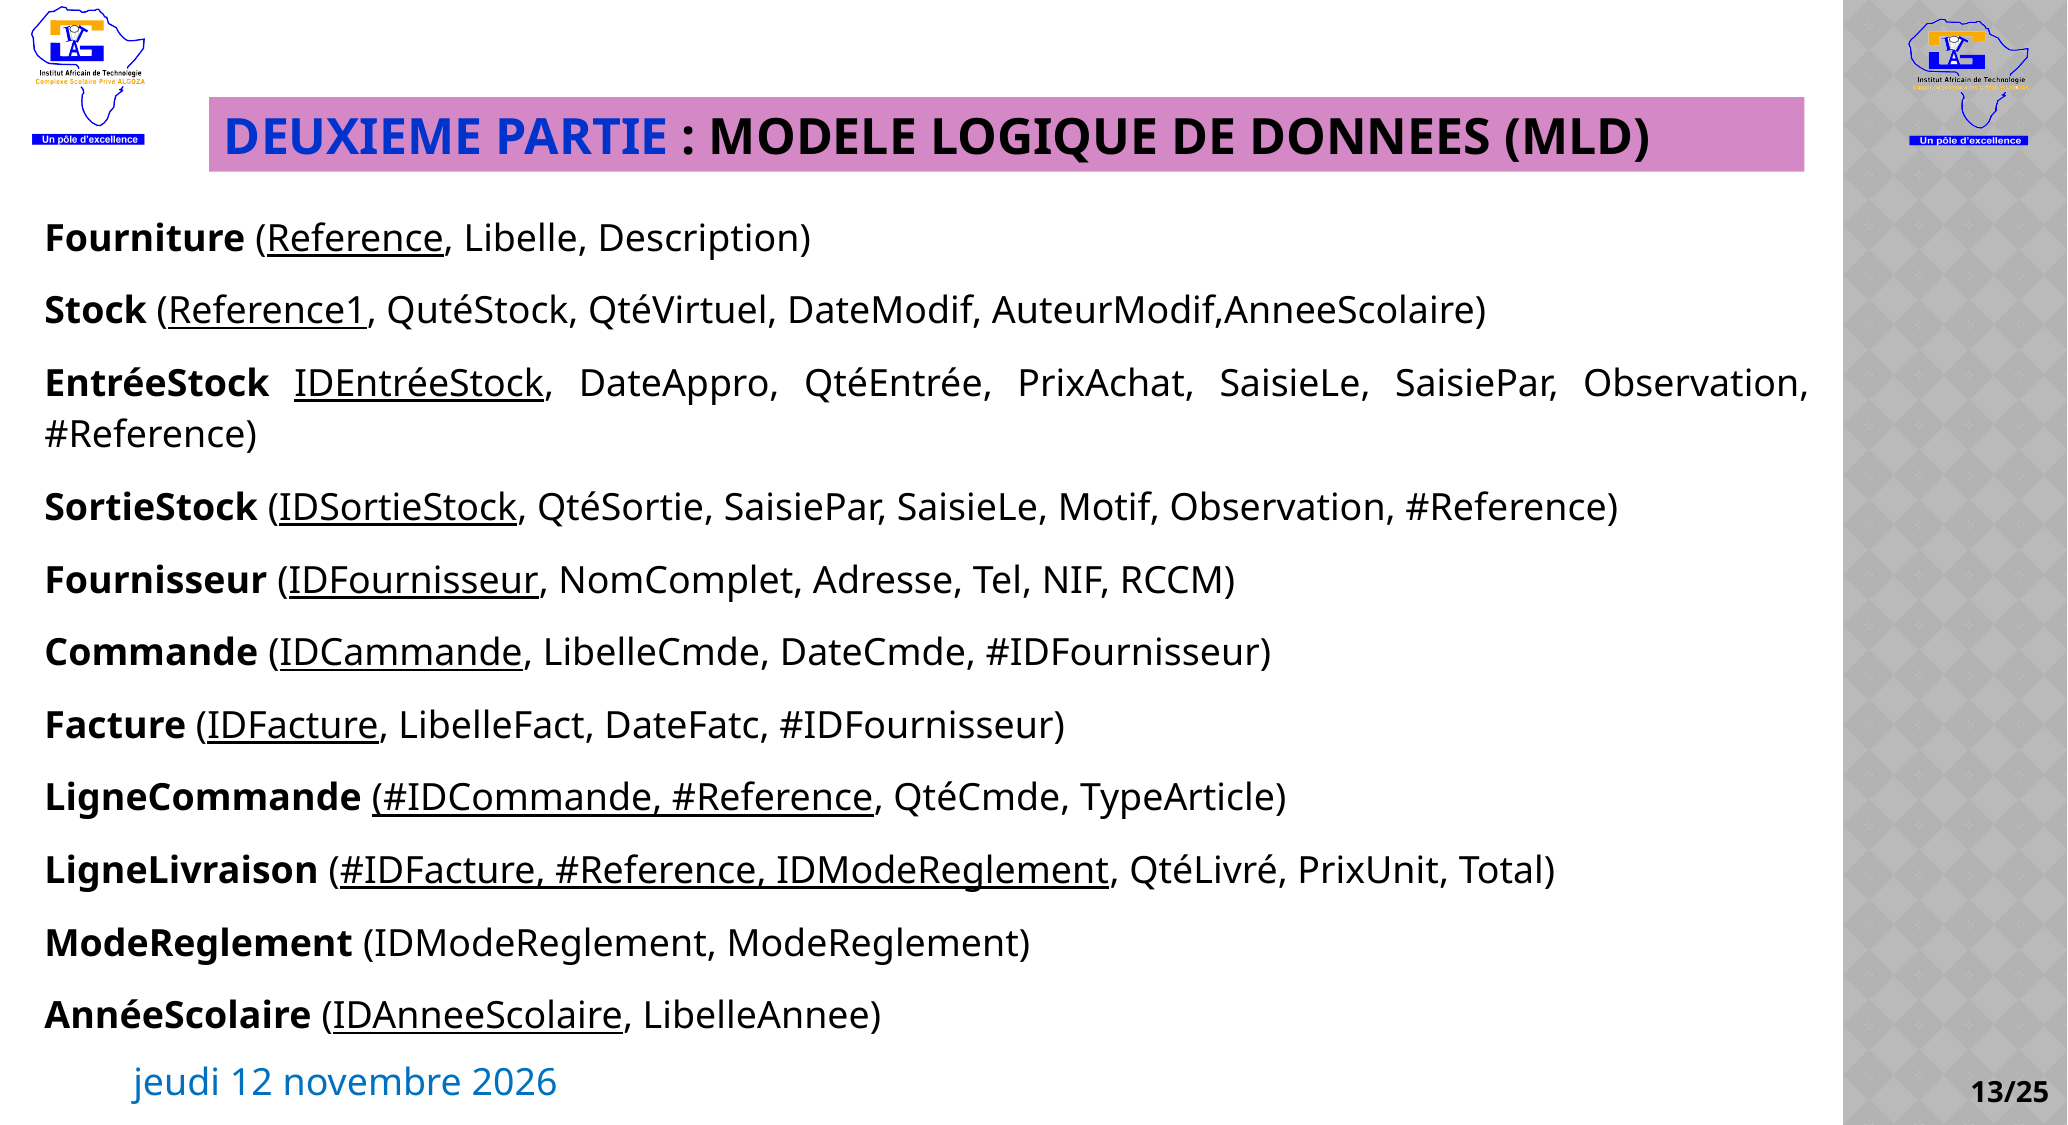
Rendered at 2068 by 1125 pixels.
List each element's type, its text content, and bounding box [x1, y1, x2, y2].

slide_number 13/25 [1916, 1075, 2050, 1113]
text_box DEUXIEME PARTIE : MODELE LOGIQUE DE DONNEES (MLD) [209, 97, 1805, 172]
text_box mardi 24 mai 2022 [118, 1050, 573, 1117]
picture [29, 0, 148, 154]
picture [1905, 10, 2032, 154]
text_box Fourniture (Reference, Libelle, Description) Stock (Reference1, QutéStock, QtéVirtuel, DateModif, AuteurModif,AnneeScolaire) EntréeStock IDEntréeStock, DateAppro, QtéEntrée, PrixAchat, SaisieLe, SaisiePar, Observation, #Reference) SortieStock (IDSortieStock, QtéSortie, SaisiePar, SaisieLe, Motif, Observation, #Reference) Fournisseur (IDFournisseur, NomComplet, Adresse, Tel, NIF, RCCM) Commande (IDCammande, LibelleCmde, DateCmde, #IDFournisseur) Facture (IDFacture, LibelleFact, DateFatc, #IDFournisseur) LigneCommande (#IDCommande, #Reference, QtéCmde, TypeArticle) LigneLivraison (#IDFacture, #Reference, IDModeReglement, QtéLivré, PrixUnit, Total) ModeReglement (IDModeReglement, ModeReglement) AnnéeScolaire (IDAnneeScolaire, LibelleAnnee) [29, 199, 1825, 1044]
